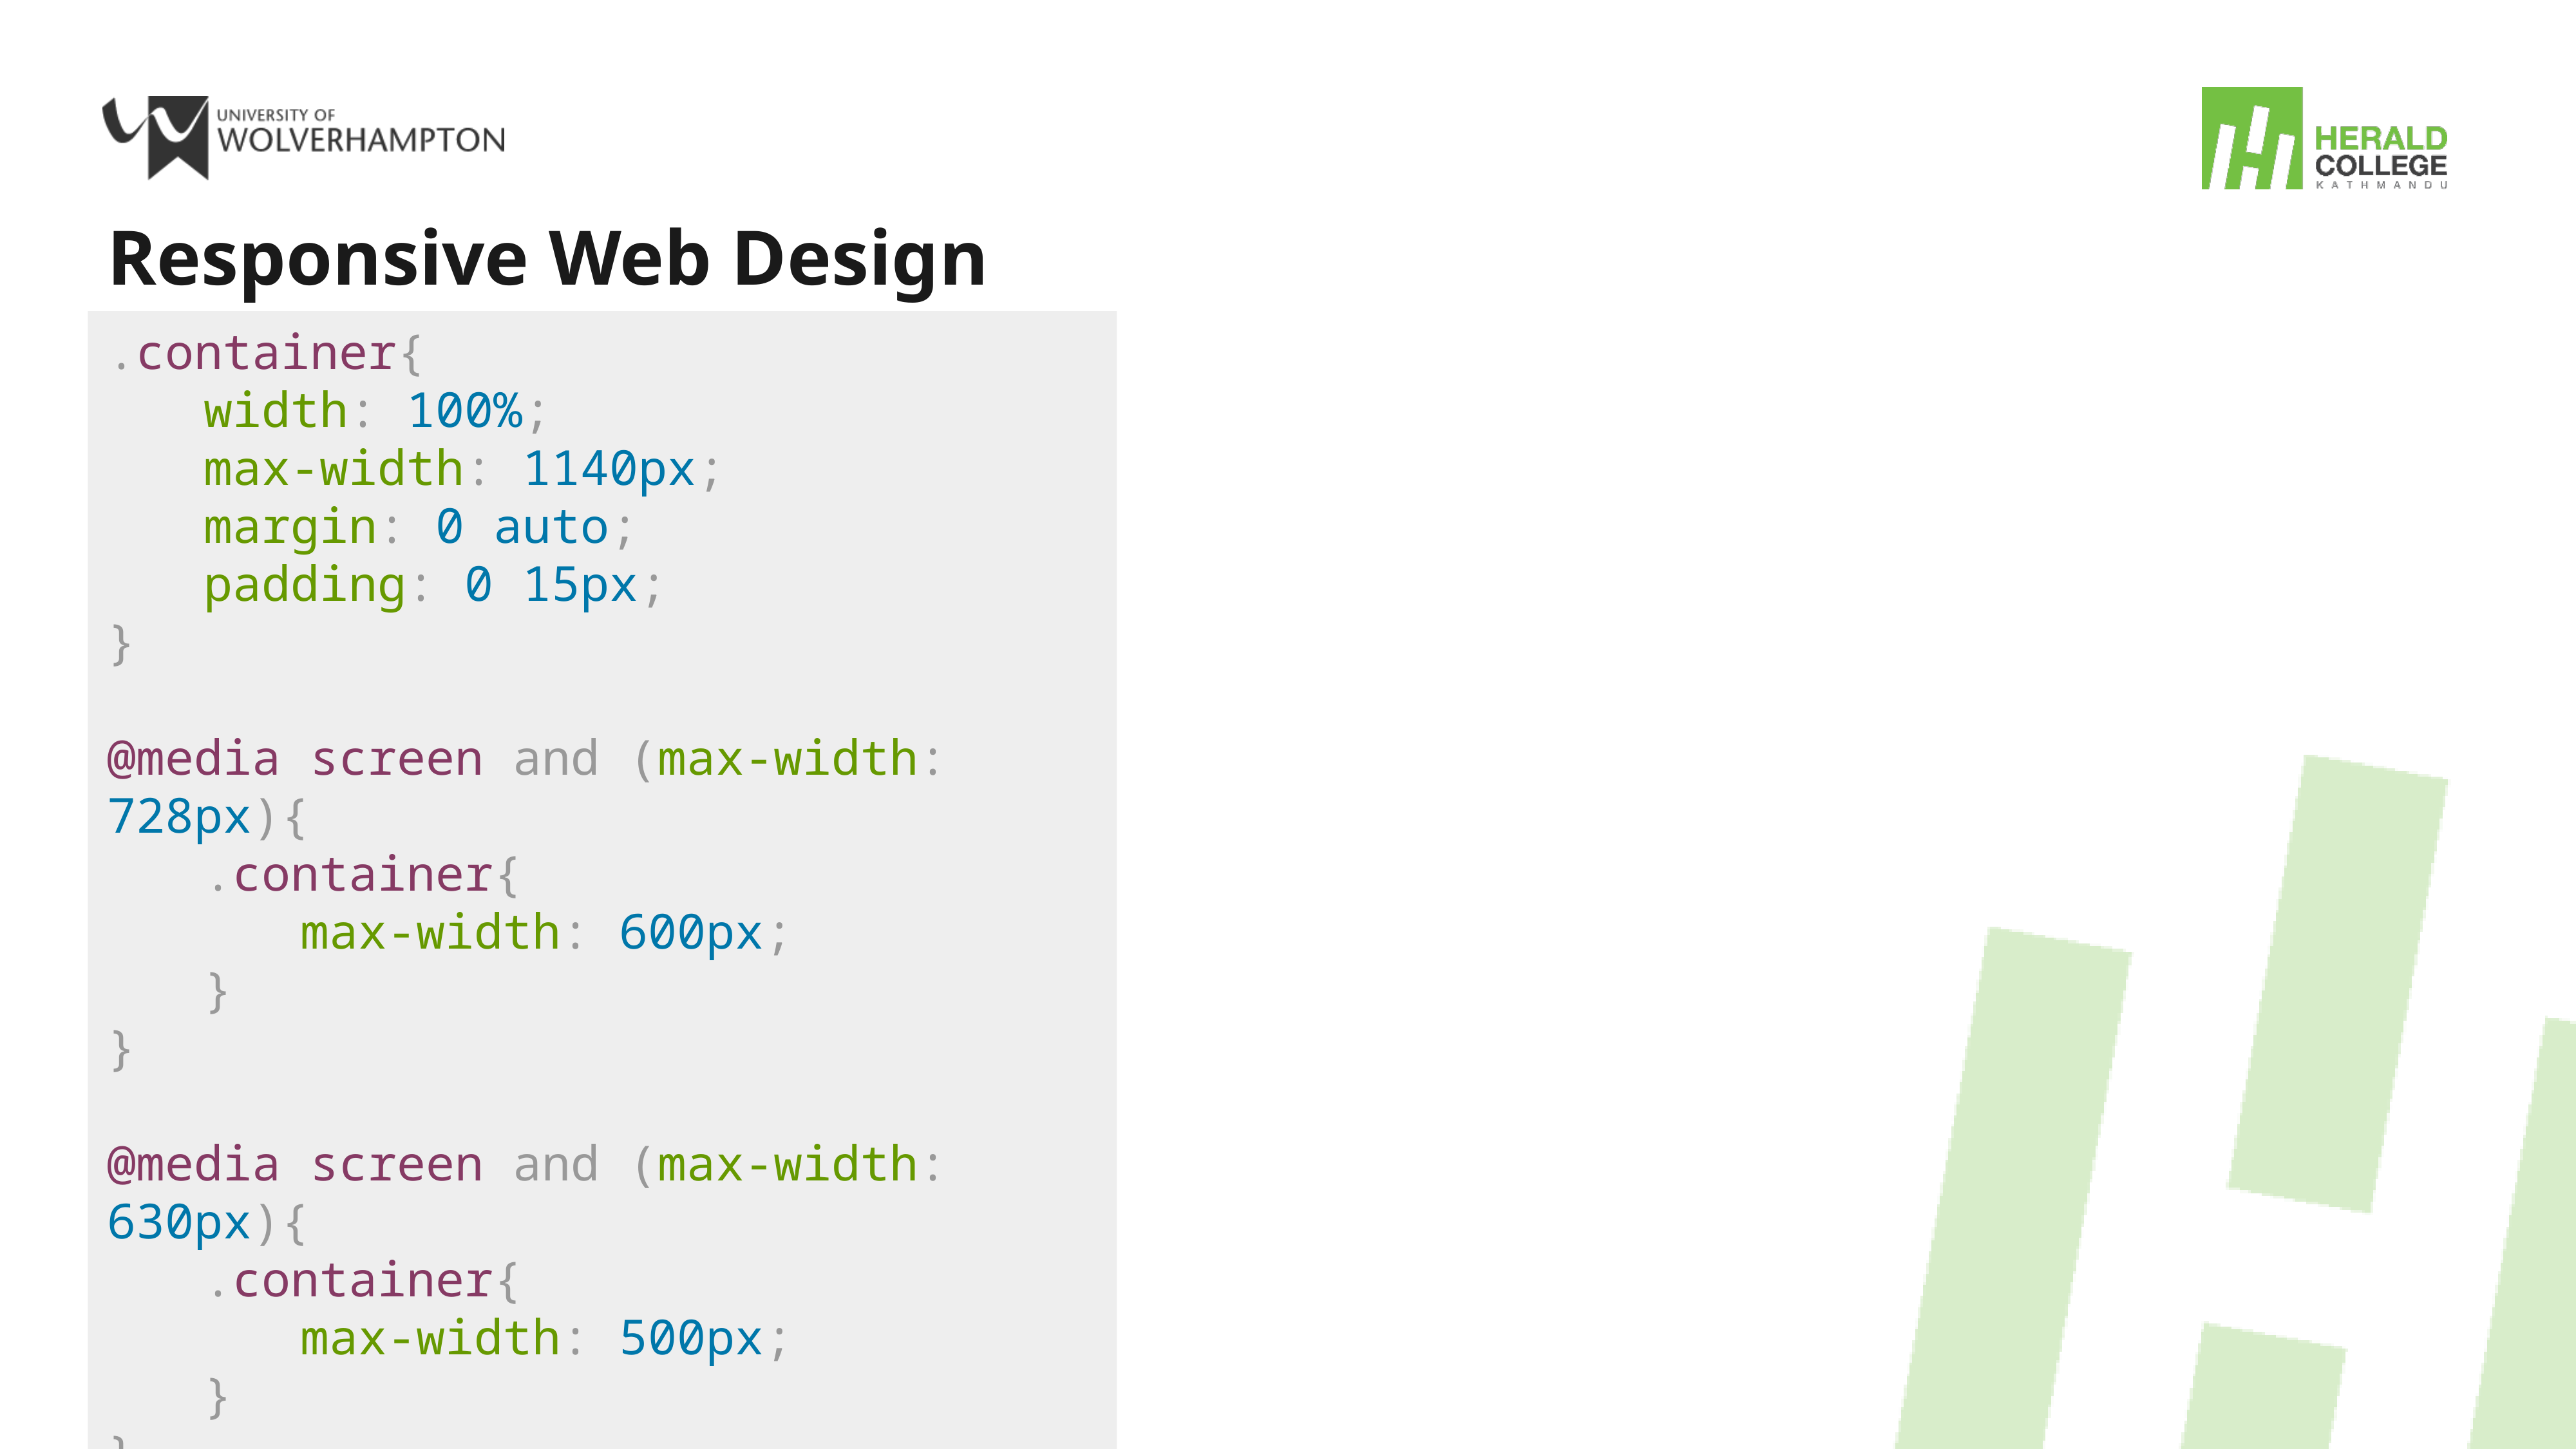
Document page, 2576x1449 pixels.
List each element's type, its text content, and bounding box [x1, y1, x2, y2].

text_box .container{ width: 100%; max-width: 1140px; margin: 0 auto; padding: 0 15px; } @media screen and (max-width: 728px){ .container{ max-width: 600px; } } @media screen and (max-width: 630px){ .container{ max-width: 500px; } } [88, 311, 1117, 1449]
picture [102, 96, 504, 180]
picture [1879, 755, 2576, 1449]
picture [2202, 87, 2447, 189]
title Responsive Web Design [86, 213, 1846, 312]
